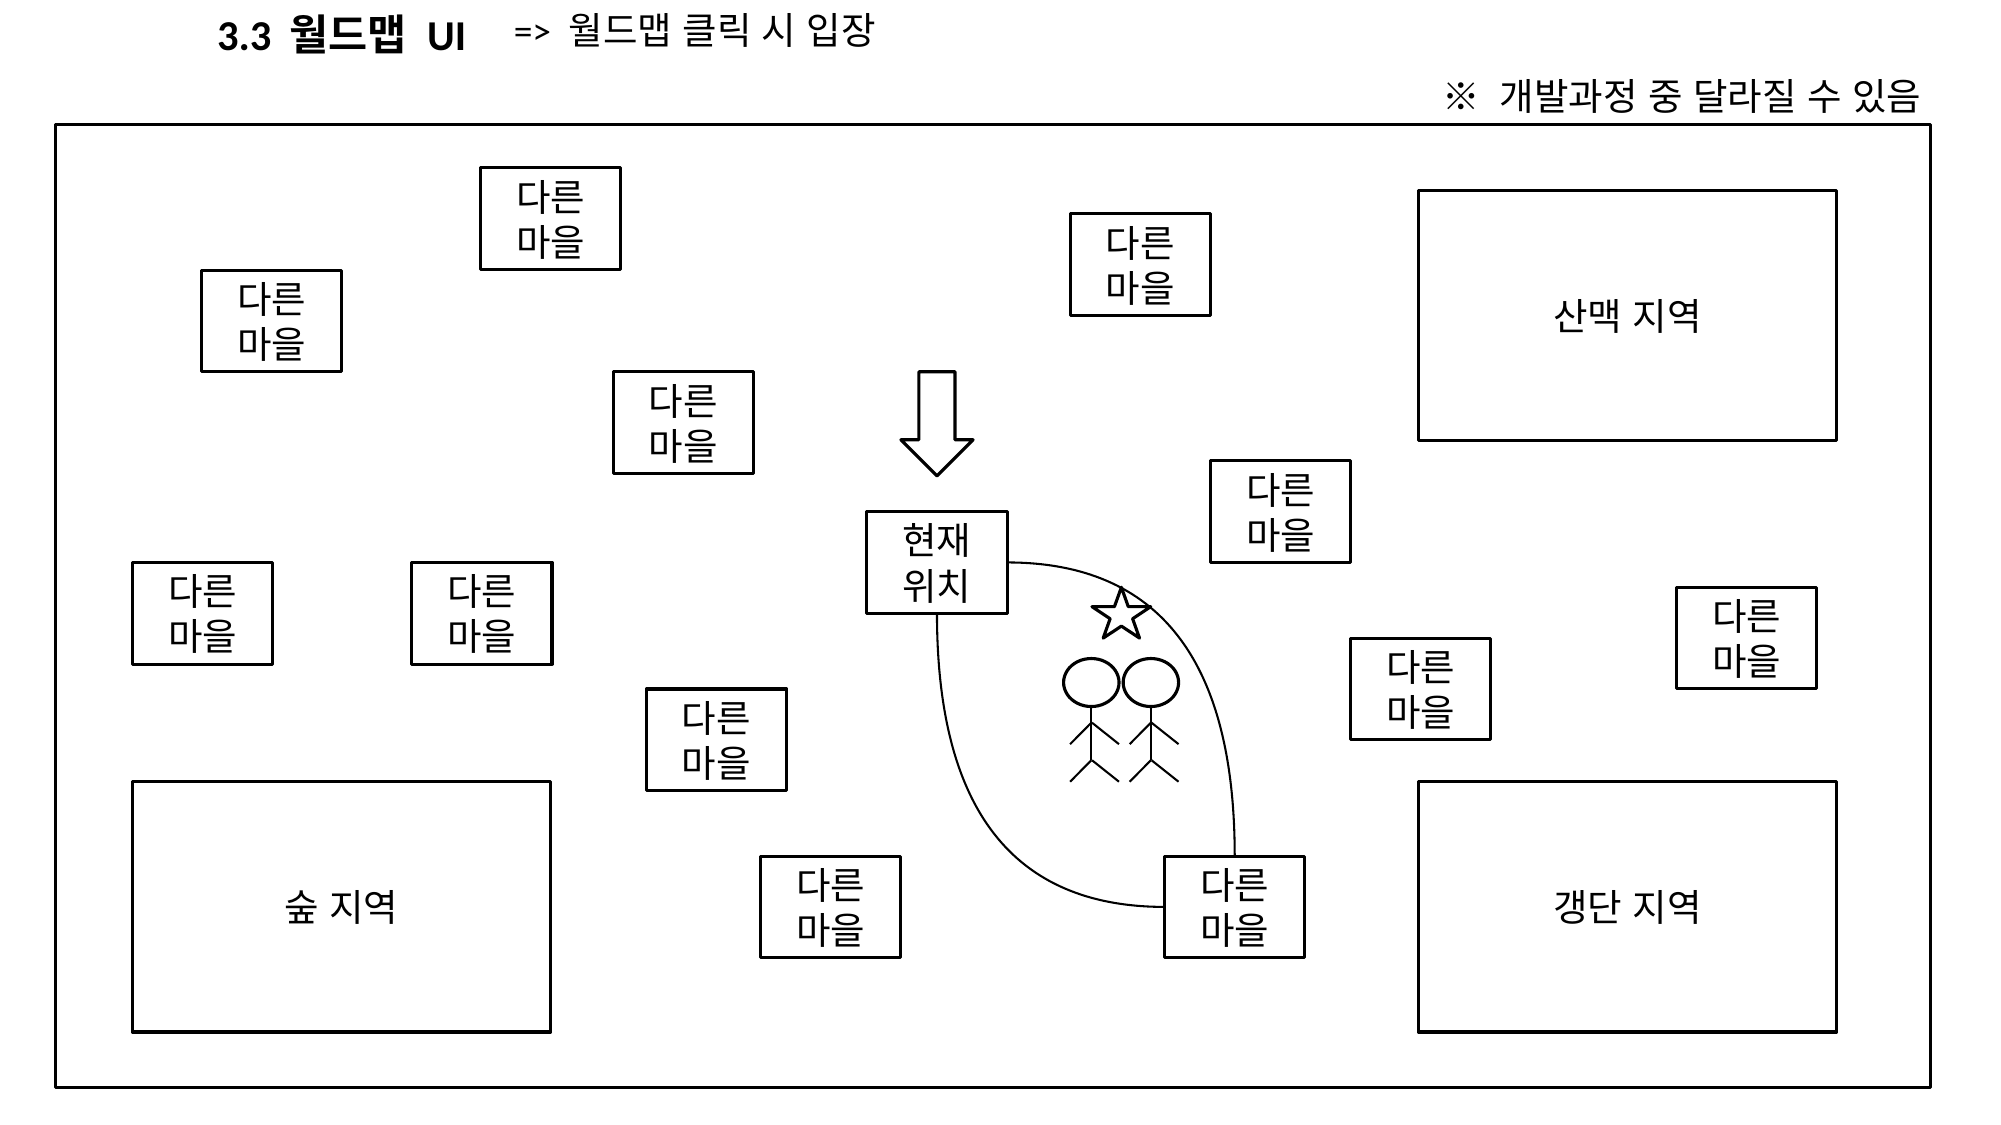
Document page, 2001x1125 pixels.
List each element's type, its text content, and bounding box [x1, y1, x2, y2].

text_box => 월드맵 클릭 시 입장 [498, 0, 917, 60]
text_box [55, 124, 1932, 1088]
title 3.3 월드맵 UI [0, 0, 684, 66]
text_box ※ 개발과정 중 달라질 수 있음 [1409, 65, 1955, 126]
